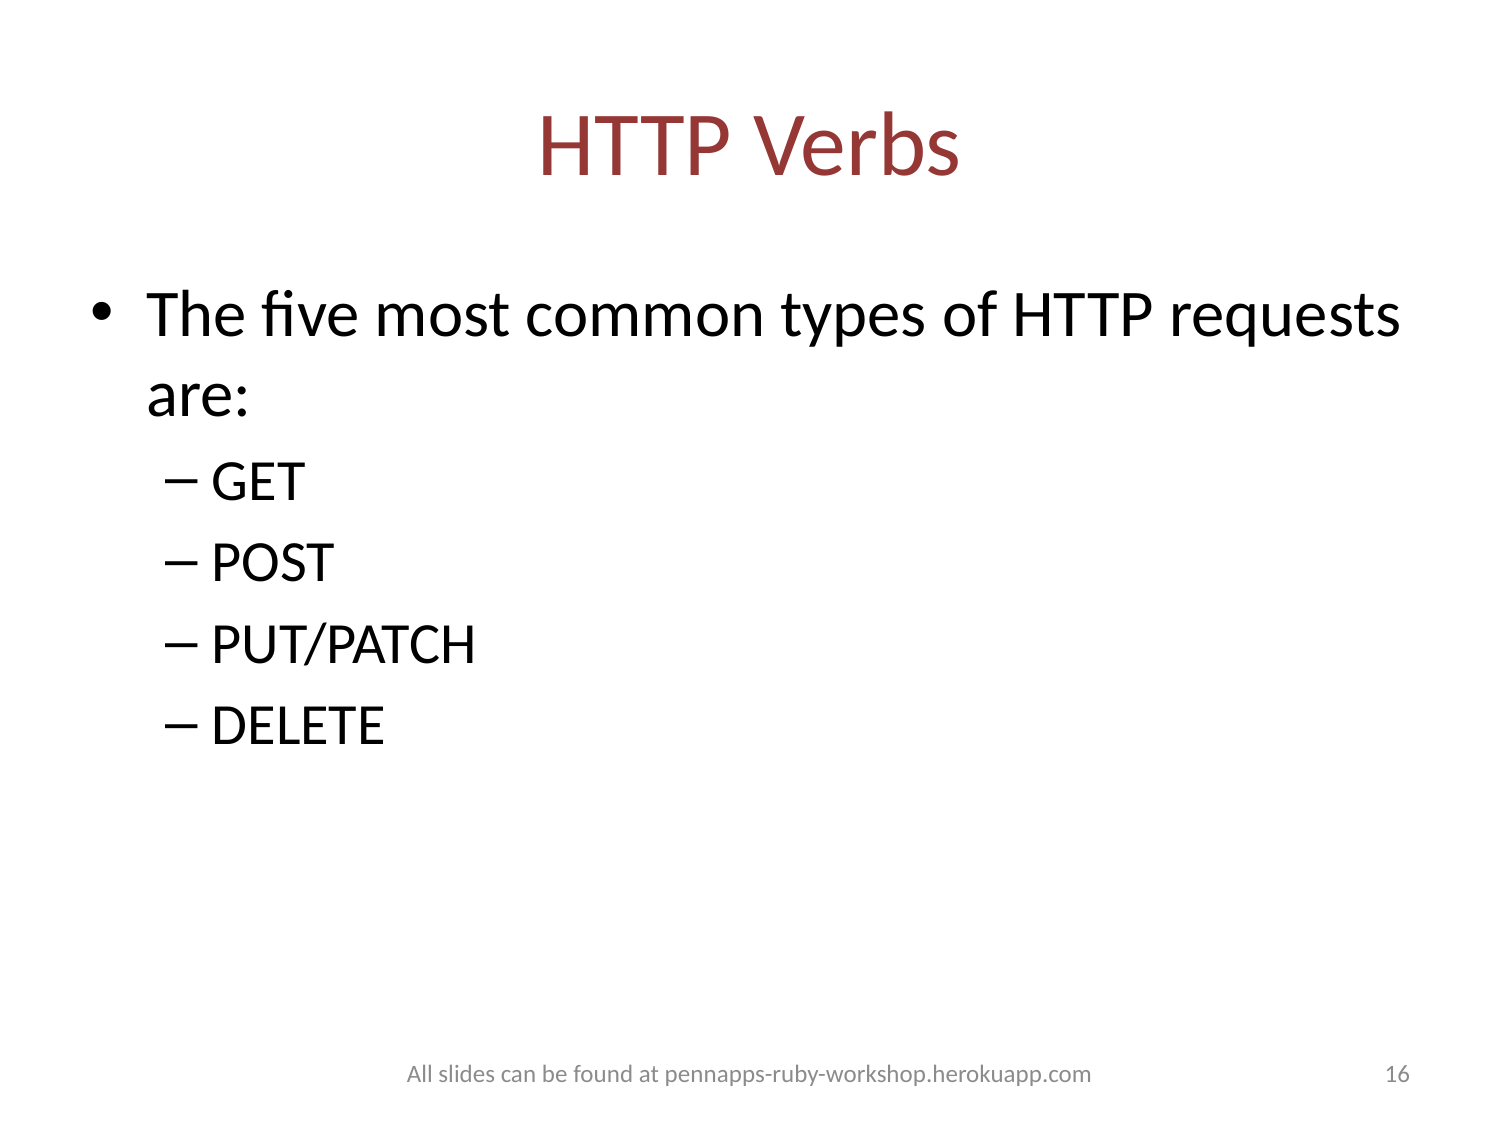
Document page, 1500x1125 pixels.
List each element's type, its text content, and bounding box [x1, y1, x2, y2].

slide_number 16 [1341, 1042, 1425, 1103]
footer All slides can be found at pennapps-ruby-workshop.herokuapp.com [348, 1042, 1152, 1103]
title HTTP Verbs [75, 45, 1425, 233]
list The five most common types of HTTP requests are: GET POST PUT/PATCH DELETE [75, 262, 1425, 1005]
